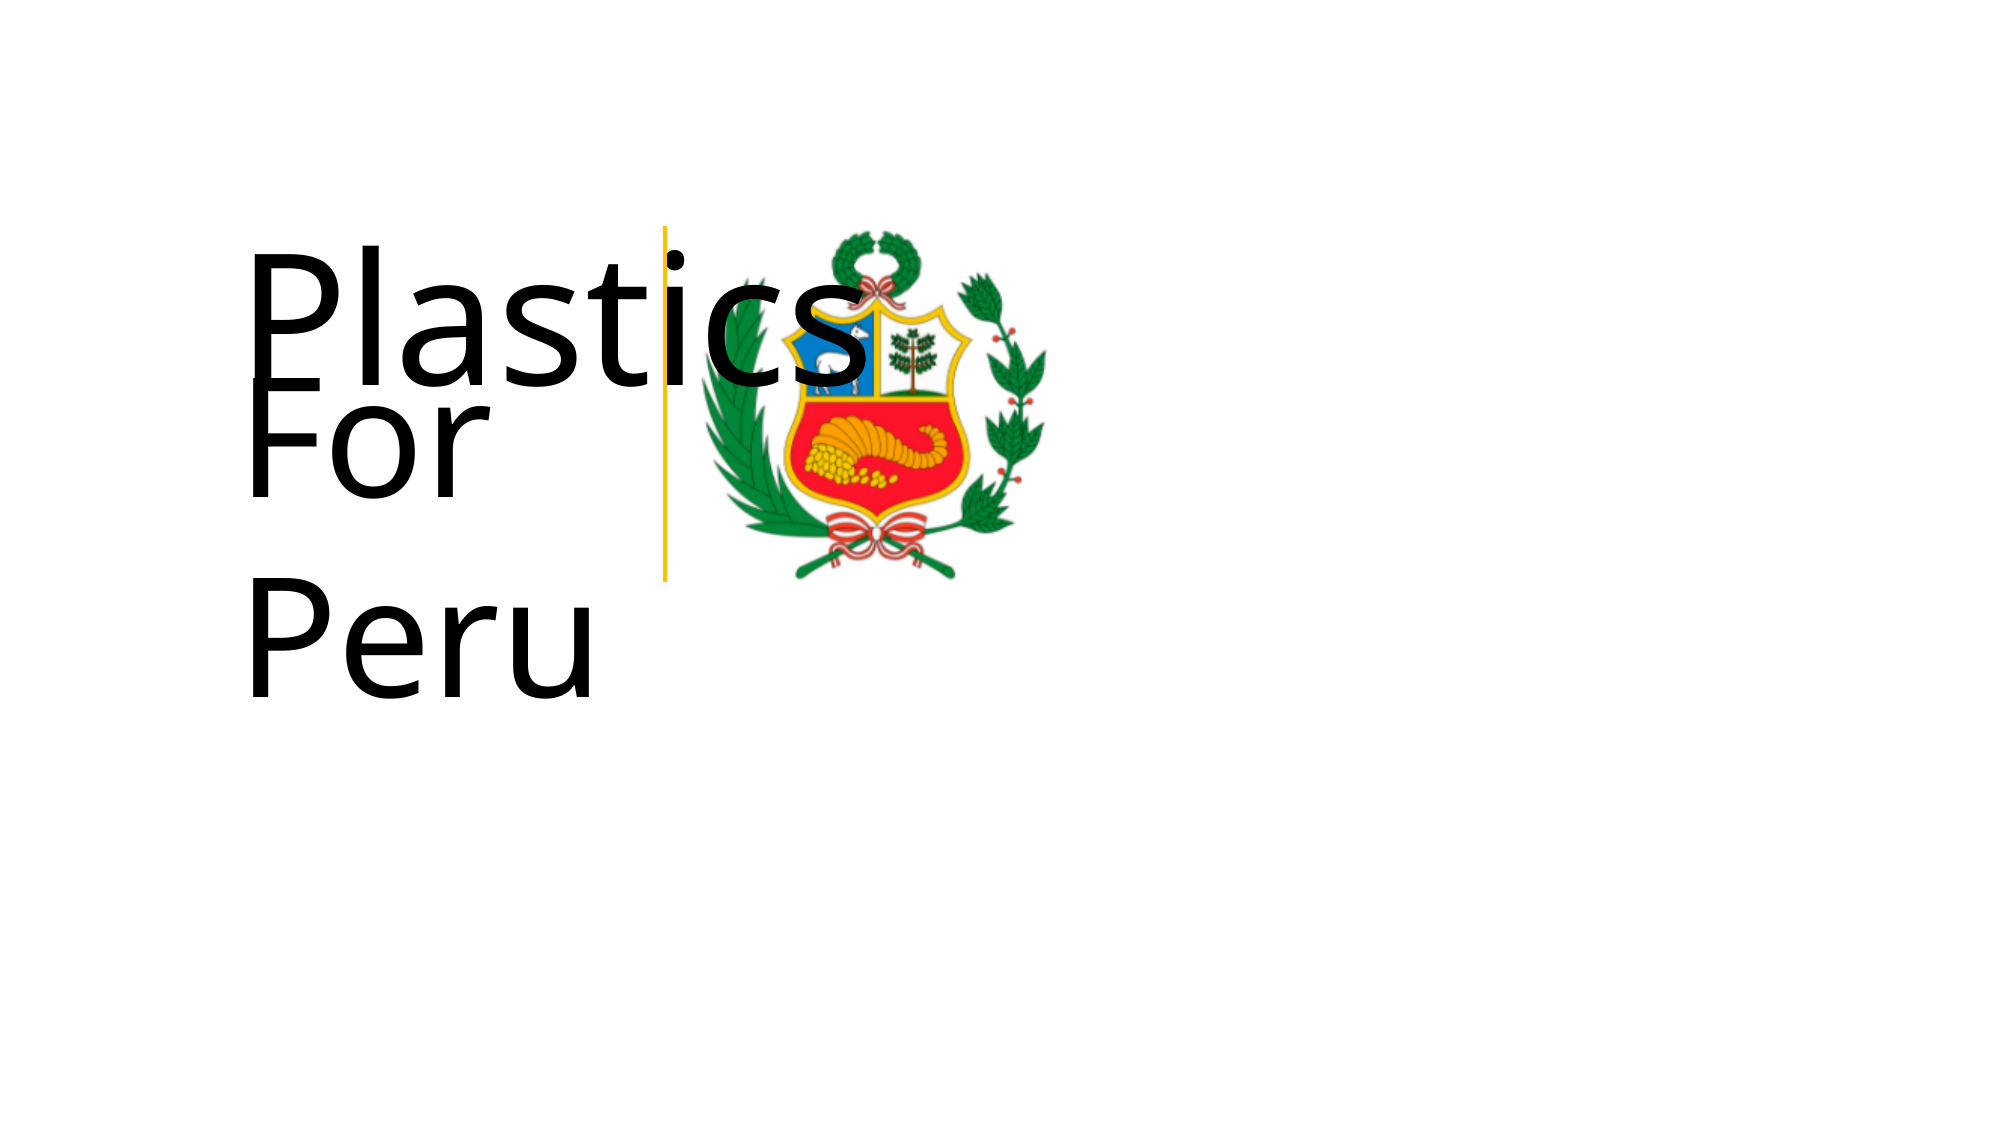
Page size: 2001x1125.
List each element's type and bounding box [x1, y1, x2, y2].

text_box [222, 182, 1223, 627]
